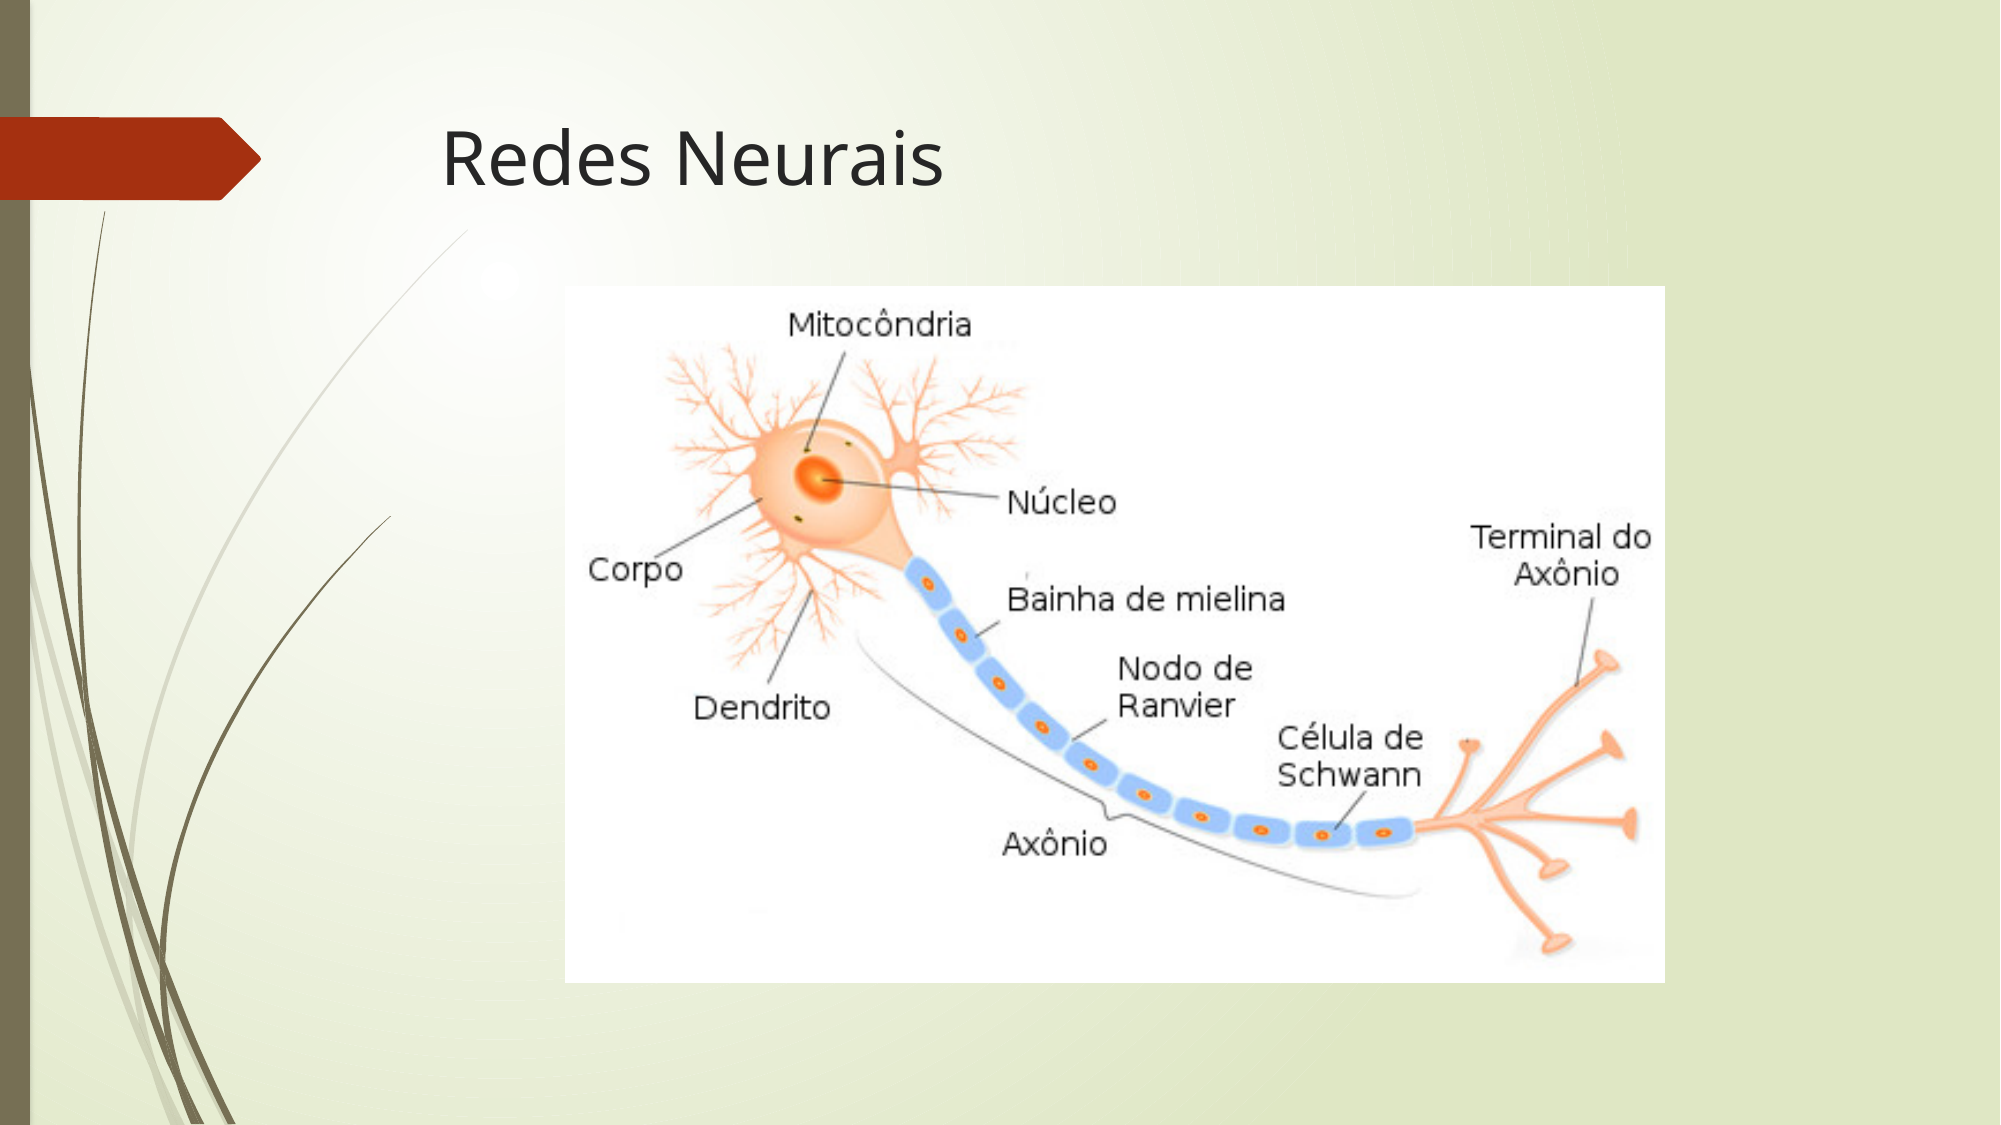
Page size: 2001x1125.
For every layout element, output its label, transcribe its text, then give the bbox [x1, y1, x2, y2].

title Redes Neurais [425, 102, 1888, 313]
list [565, 285, 1666, 983]
